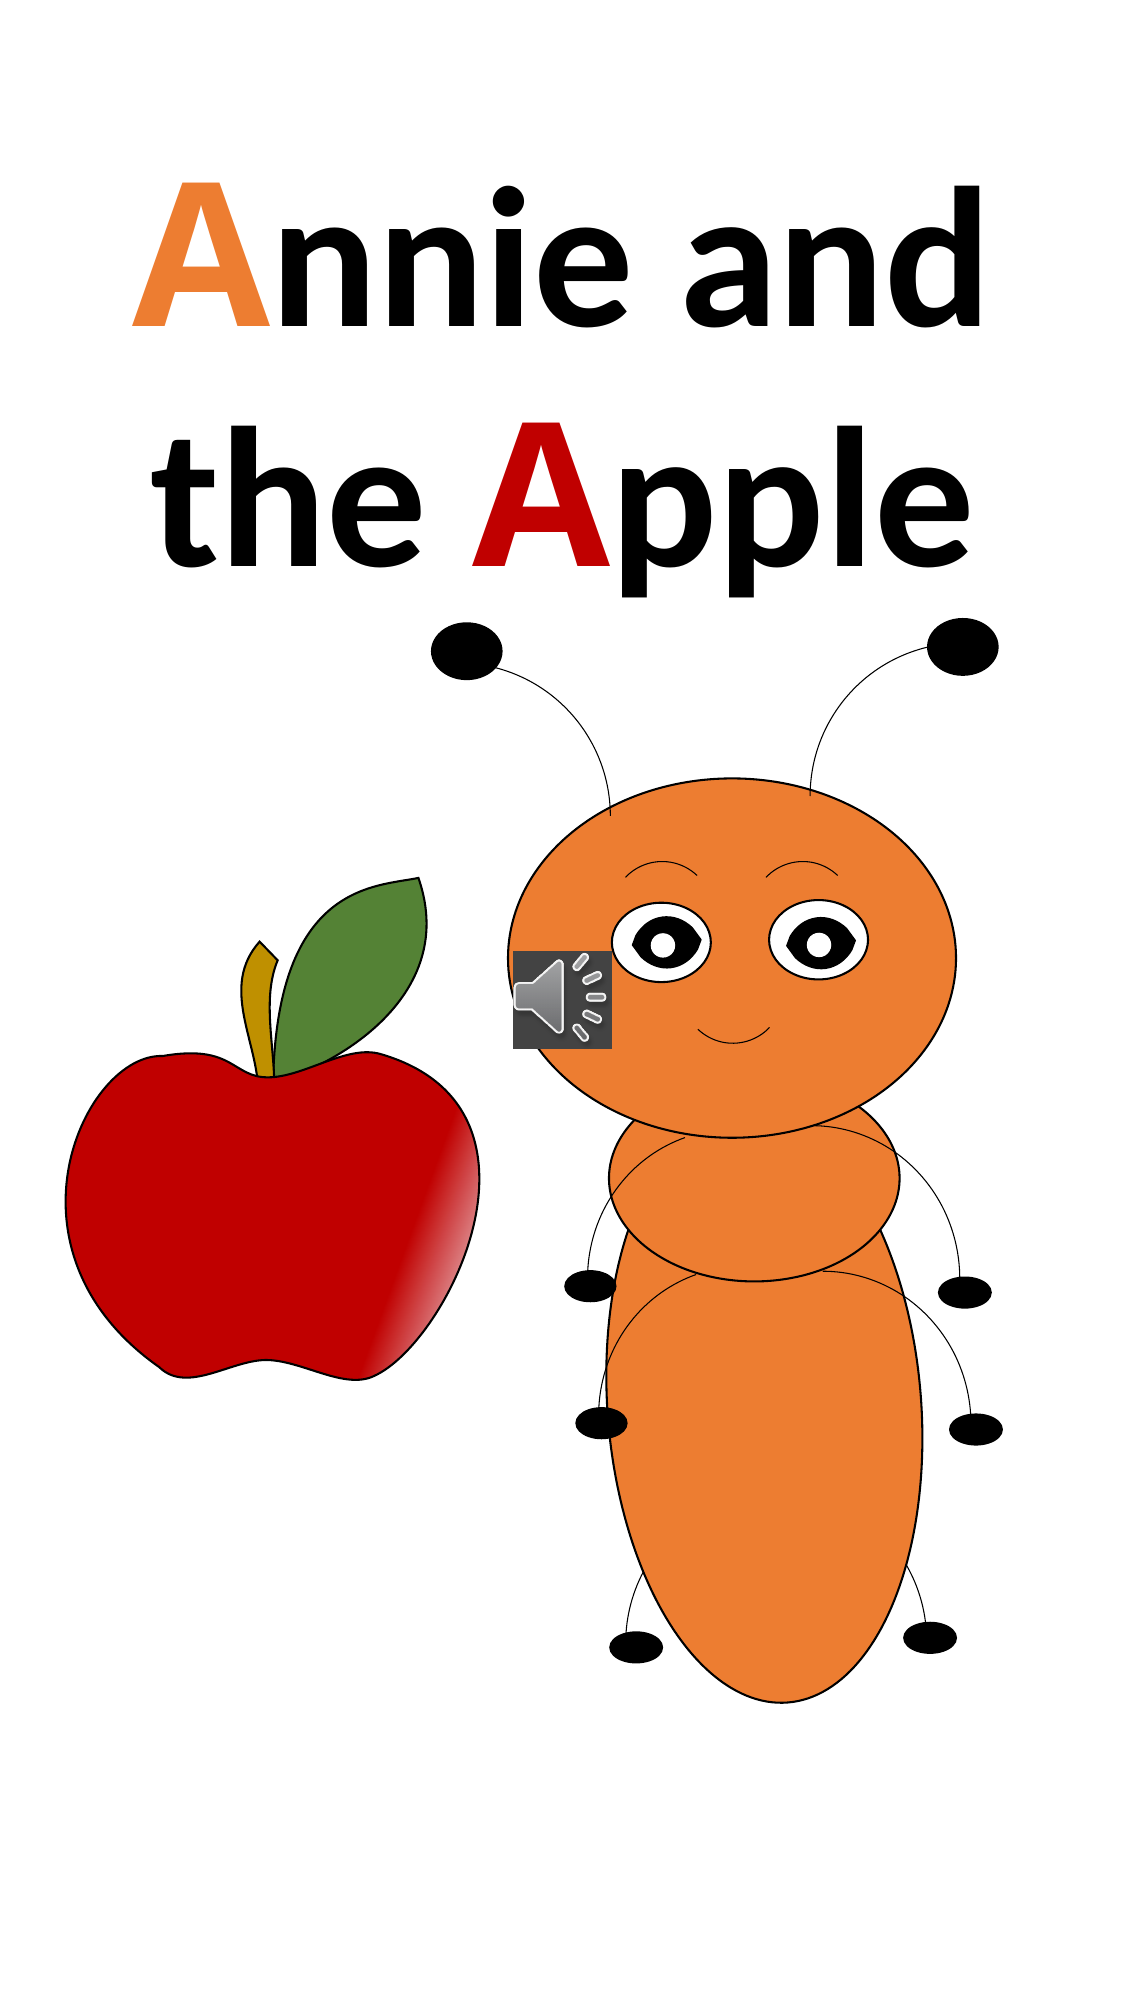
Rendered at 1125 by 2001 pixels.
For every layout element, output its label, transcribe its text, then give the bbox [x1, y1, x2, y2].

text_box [304, 618, 1117, 1797]
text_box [65, 853, 304, 1380]
picture [512, 949, 613, 1050]
text_box Annie and the Apple [0, 119, 1125, 614]
